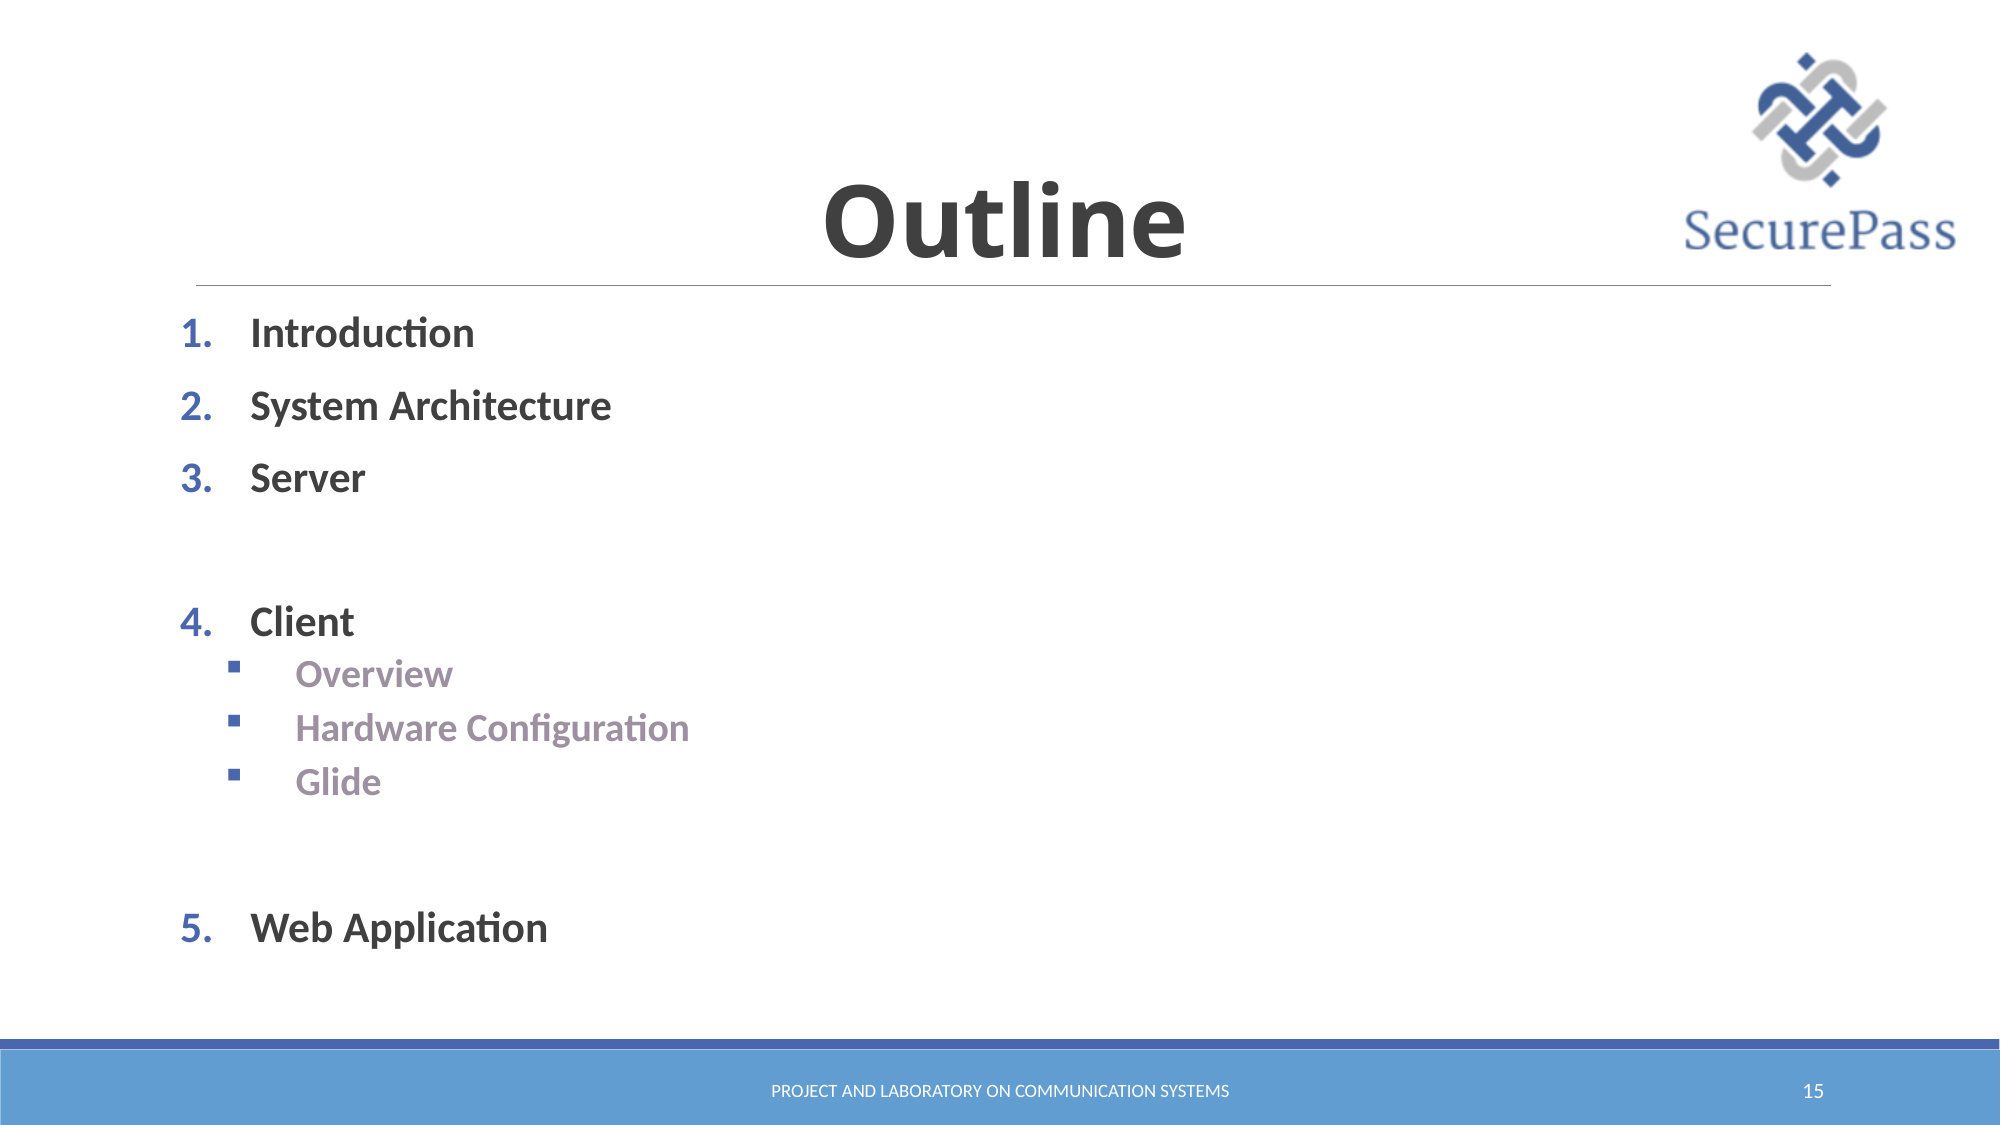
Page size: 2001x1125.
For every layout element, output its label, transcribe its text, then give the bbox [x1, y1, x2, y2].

footer Project and laboratory on communication systems [604, 1059, 1396, 1120]
slide_number 15 [1624, 1059, 1840, 1120]
list Introduction System Architecture Server Client Overview Hardware Configuration Glide Web Application [180, 302, 1830, 963]
title Outline [180, 47, 1620, 285]
picture [1623, 28, 1987, 284]
